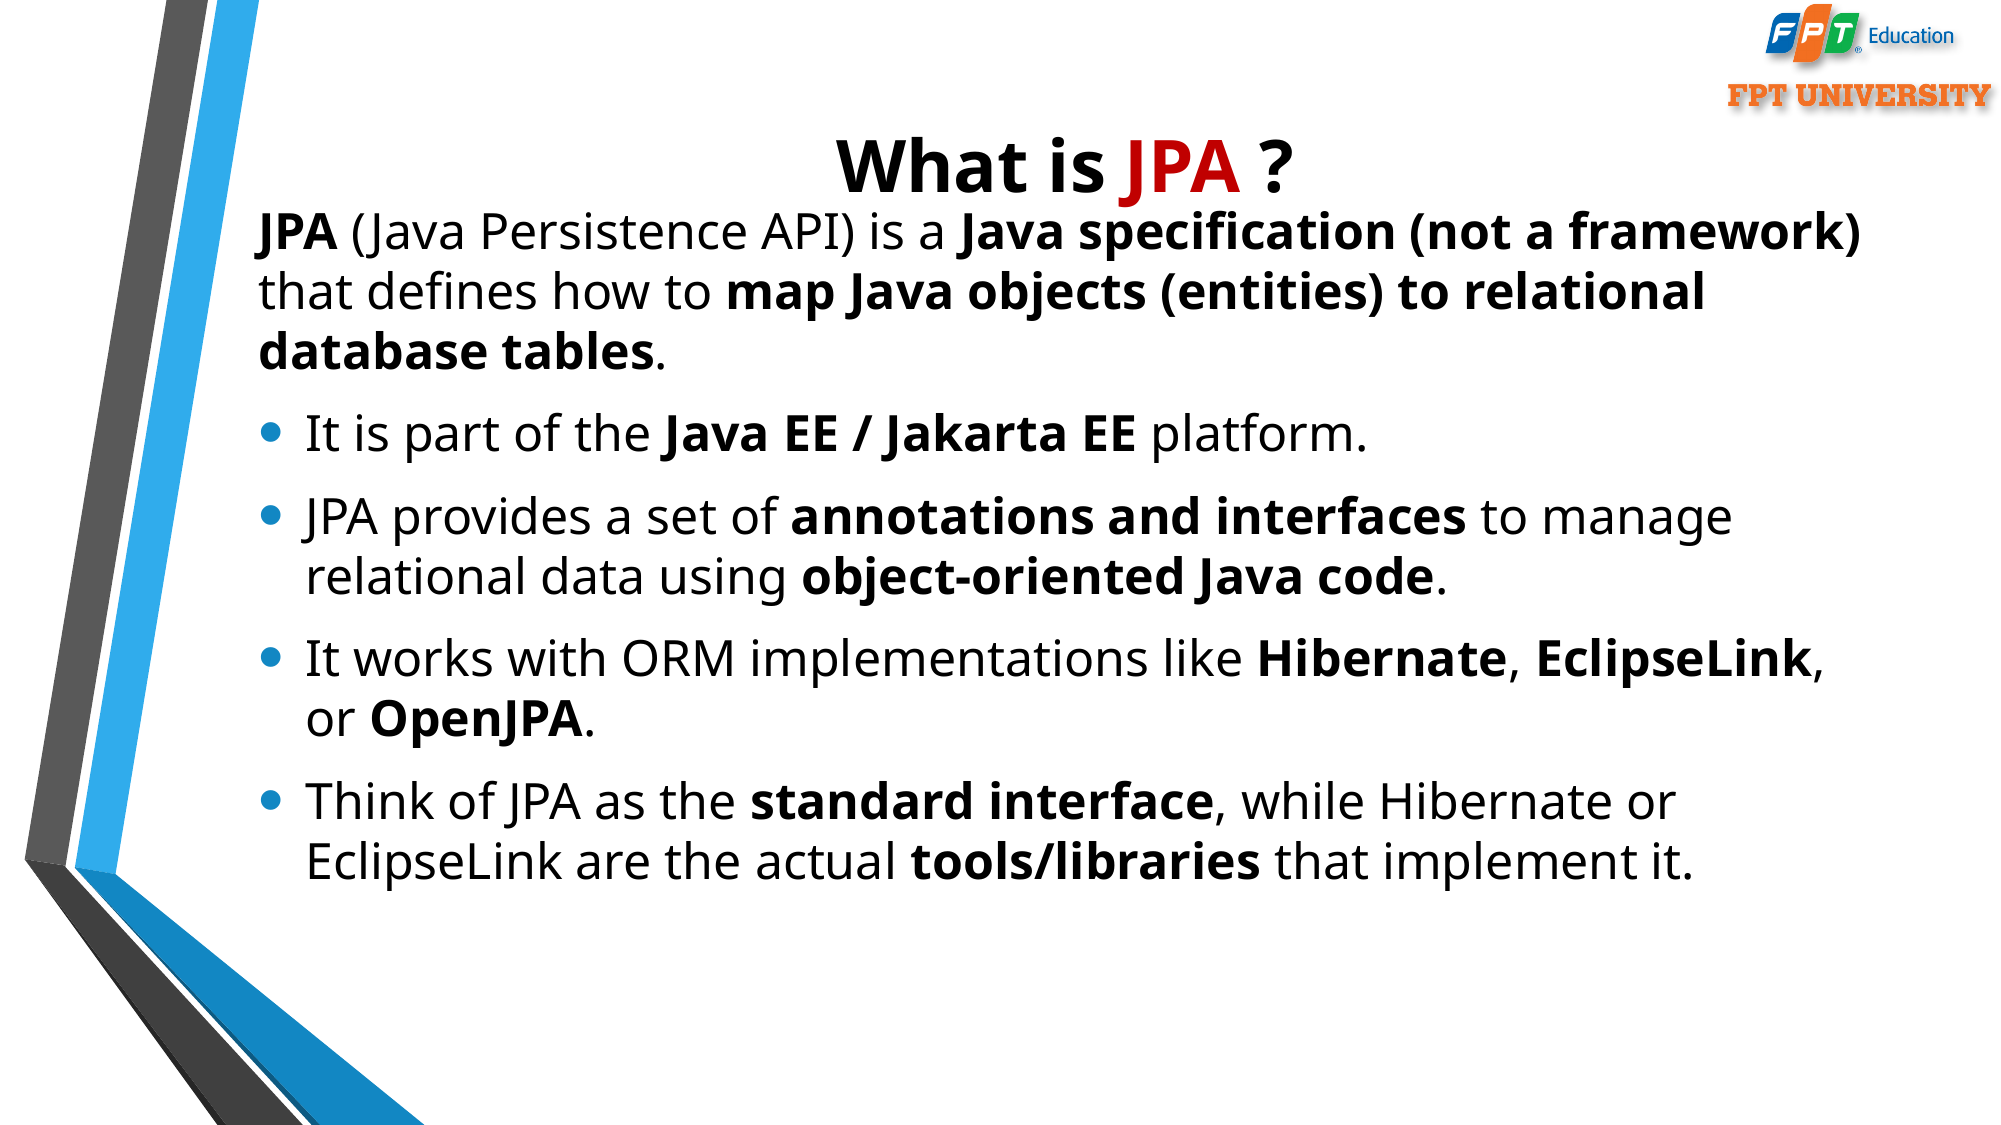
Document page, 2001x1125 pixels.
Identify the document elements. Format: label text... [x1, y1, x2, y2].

picture [1725, 3, 1996, 109]
list JPA (Java Persistence API) is a Java specification (not a framework) that defines how to map Java objects (entities) to relational database tables. It is part of the Java EE / Jakarta EE platform. JPA provides a set of annotations and interfaces to manage relational data using object-oriented Java code. It works with ORM implementations like Hibernate, EclipseLink, or OpenJPA. Think of JPA as the standard interface, while Hibernate or EclipseLink are the actual tools/libraries that implement it. [243, 220, 1887, 950]
title What is JPA ? [243, 112, 1887, 215]
